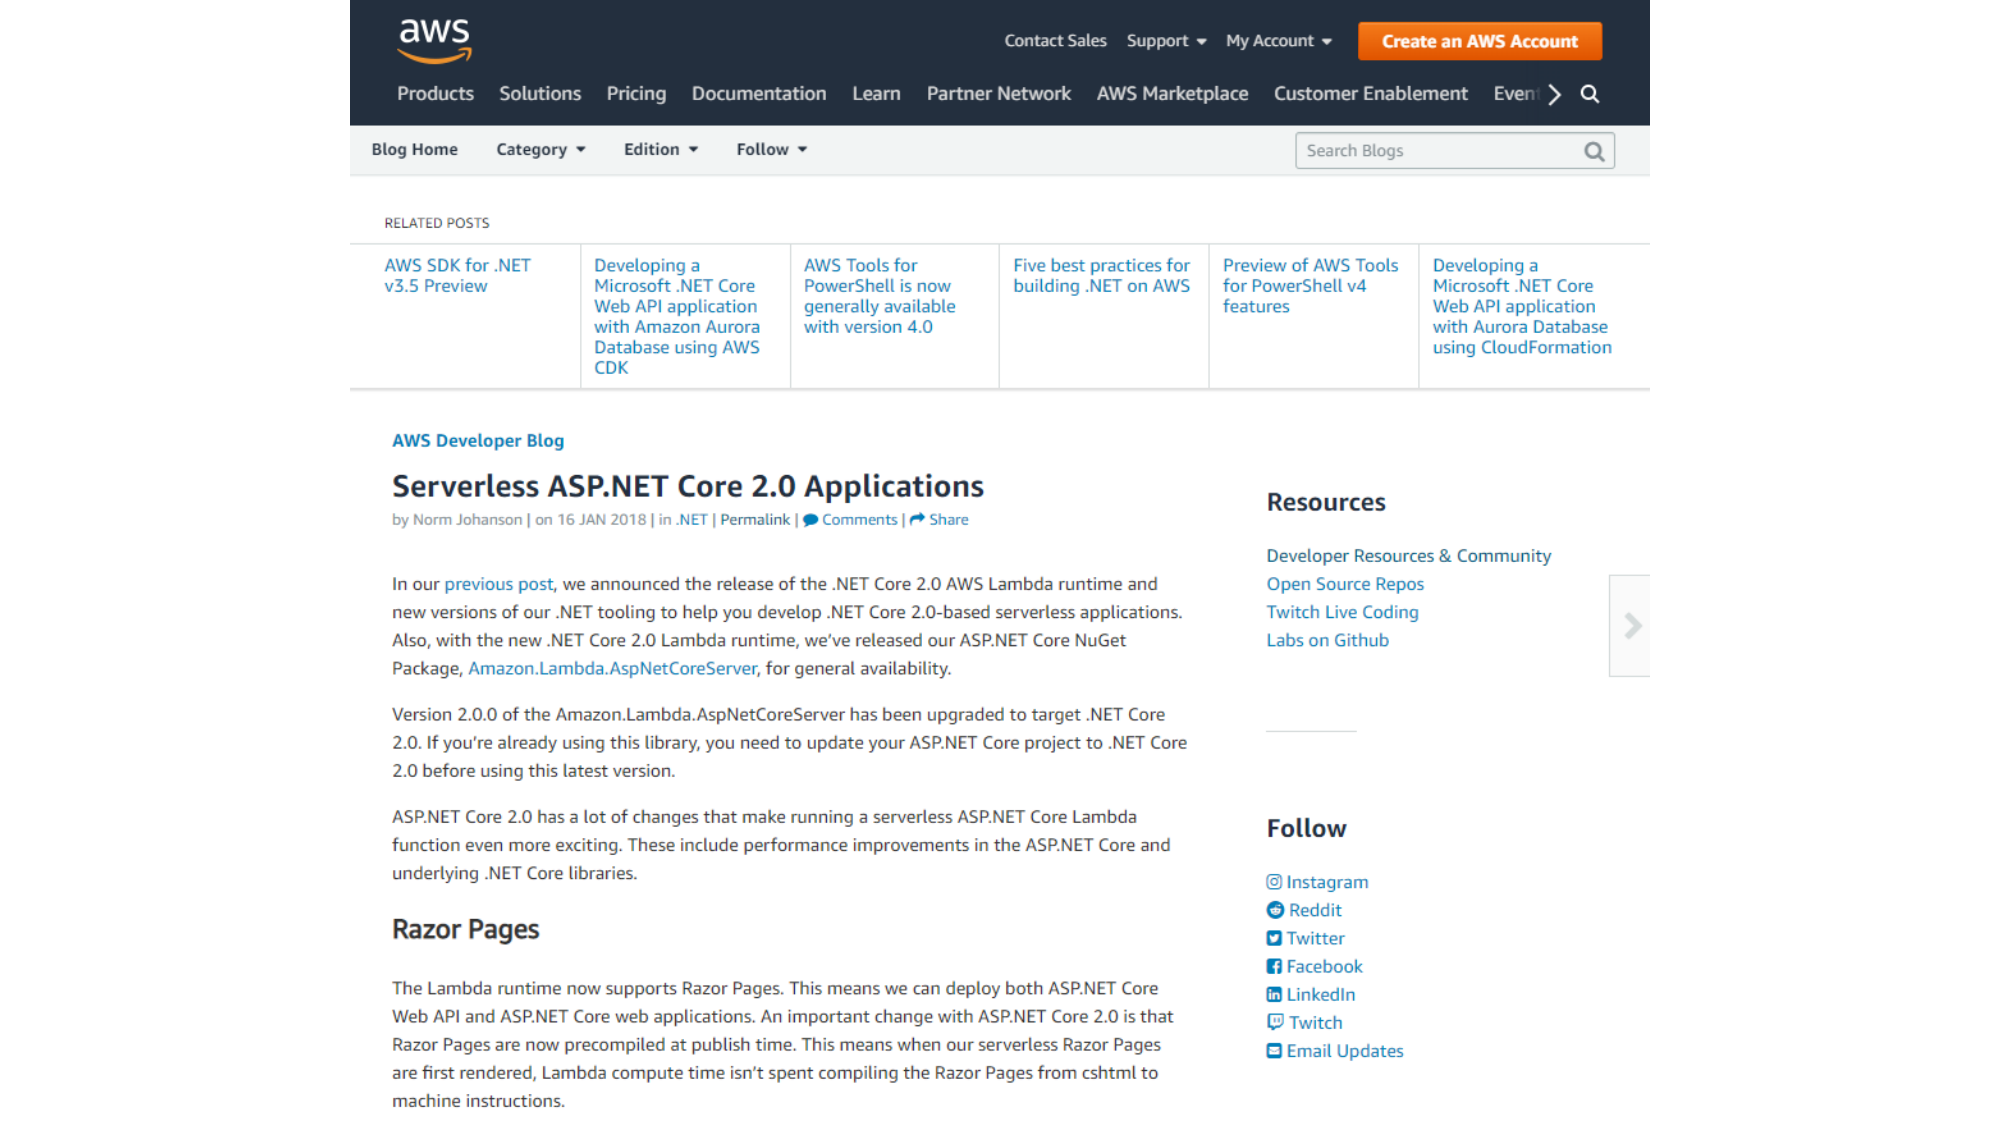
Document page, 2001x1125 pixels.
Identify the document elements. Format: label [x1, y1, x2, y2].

picture [350, 0, 1650, 1125]
